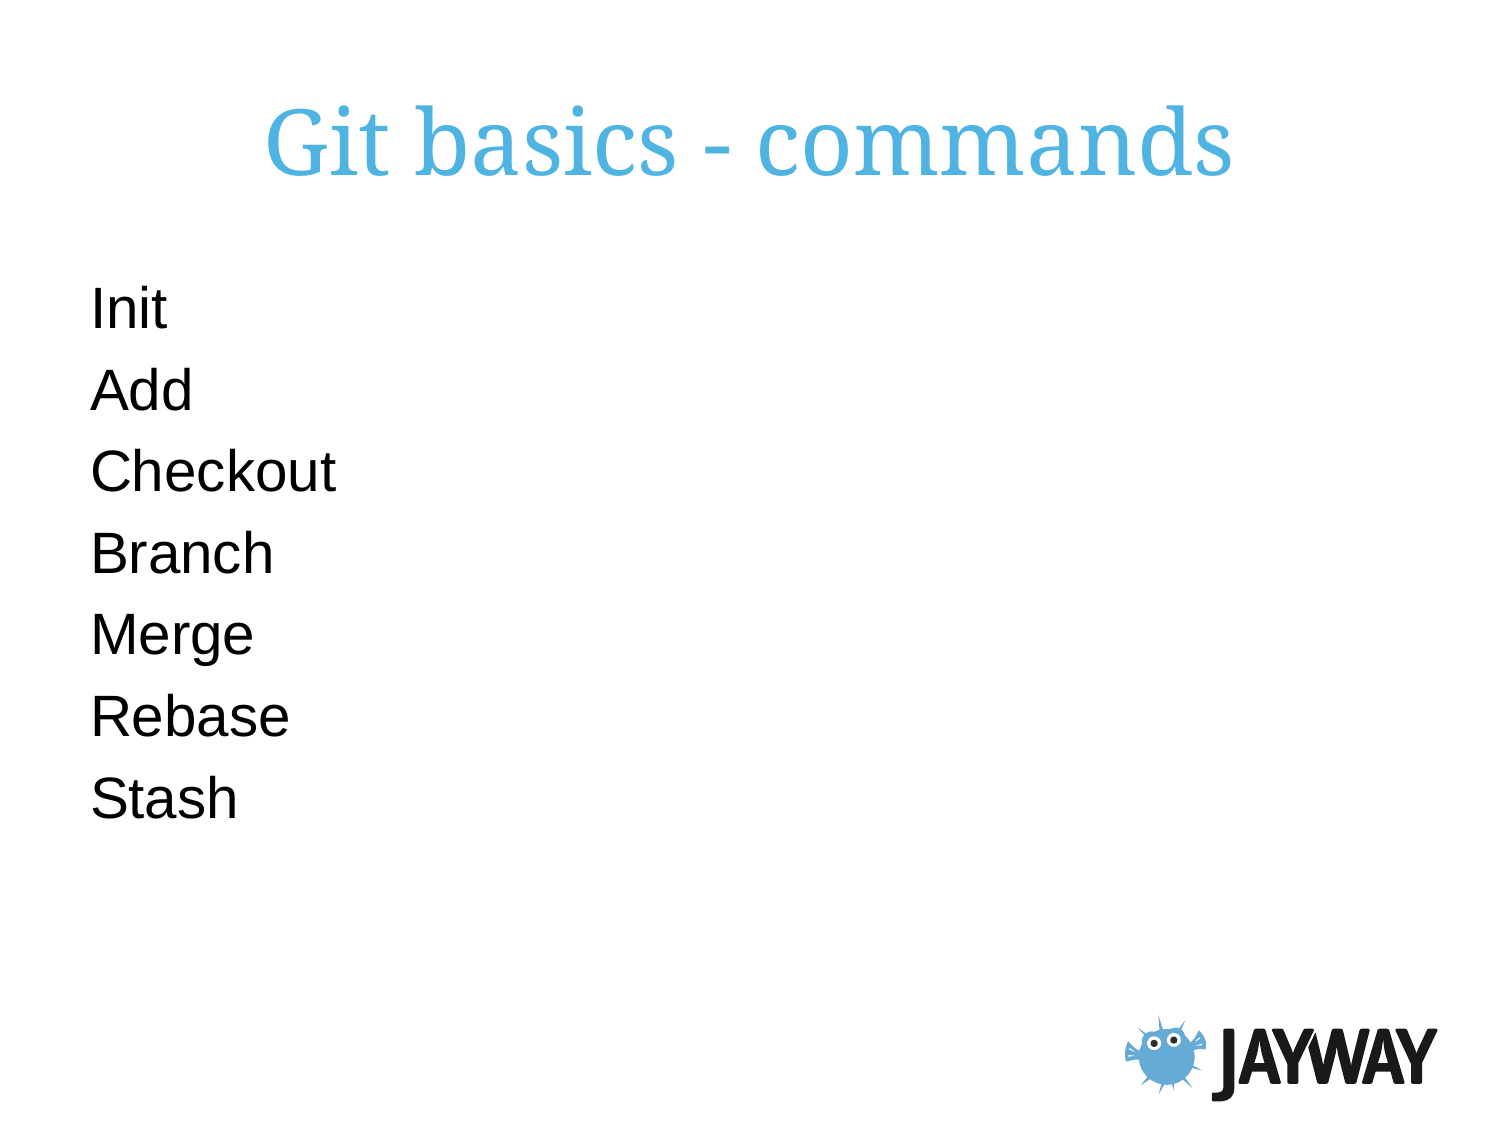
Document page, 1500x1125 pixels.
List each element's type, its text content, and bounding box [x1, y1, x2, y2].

list Init Add Checkout Branch Merge Rebase Stash [75, 262, 738, 1005]
title Git basics - commands [75, 45, 1425, 233]
